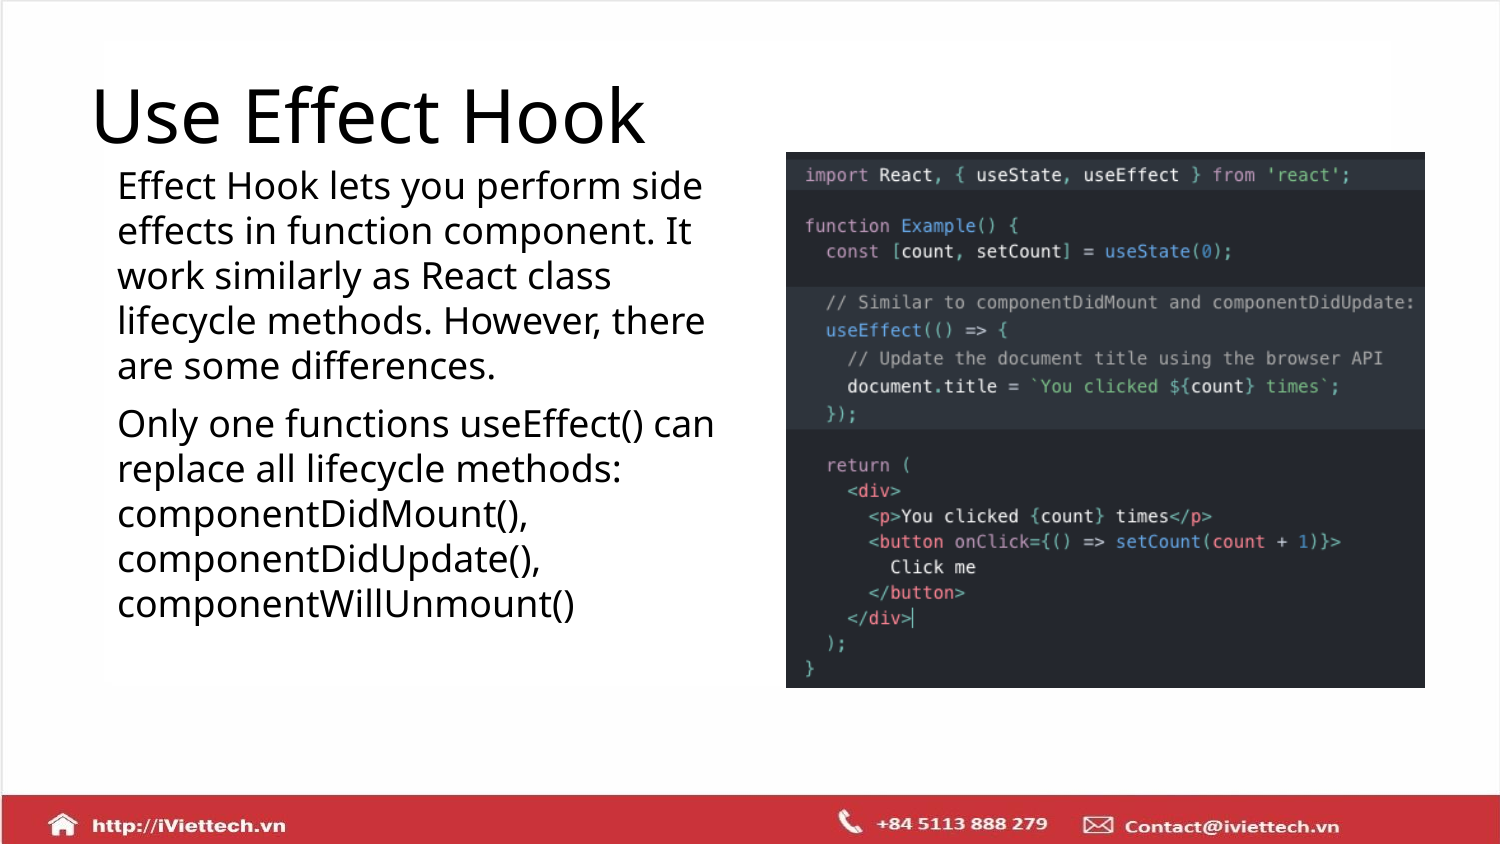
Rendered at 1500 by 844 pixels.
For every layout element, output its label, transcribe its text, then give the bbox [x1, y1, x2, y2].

list Effect Hook lets you perform side effects in function component. It work similarly as React class lifecycle methods. However, there are some differences. Only one functions useEffect() can replace all lifecycle methods: componentDidMount(), componentDidUpdate(), componentWillUnmount() [102, 146, 752, 728]
title Use Effect Hook [75, 33, 1425, 175]
picture [0, 0, 1500, 844]
